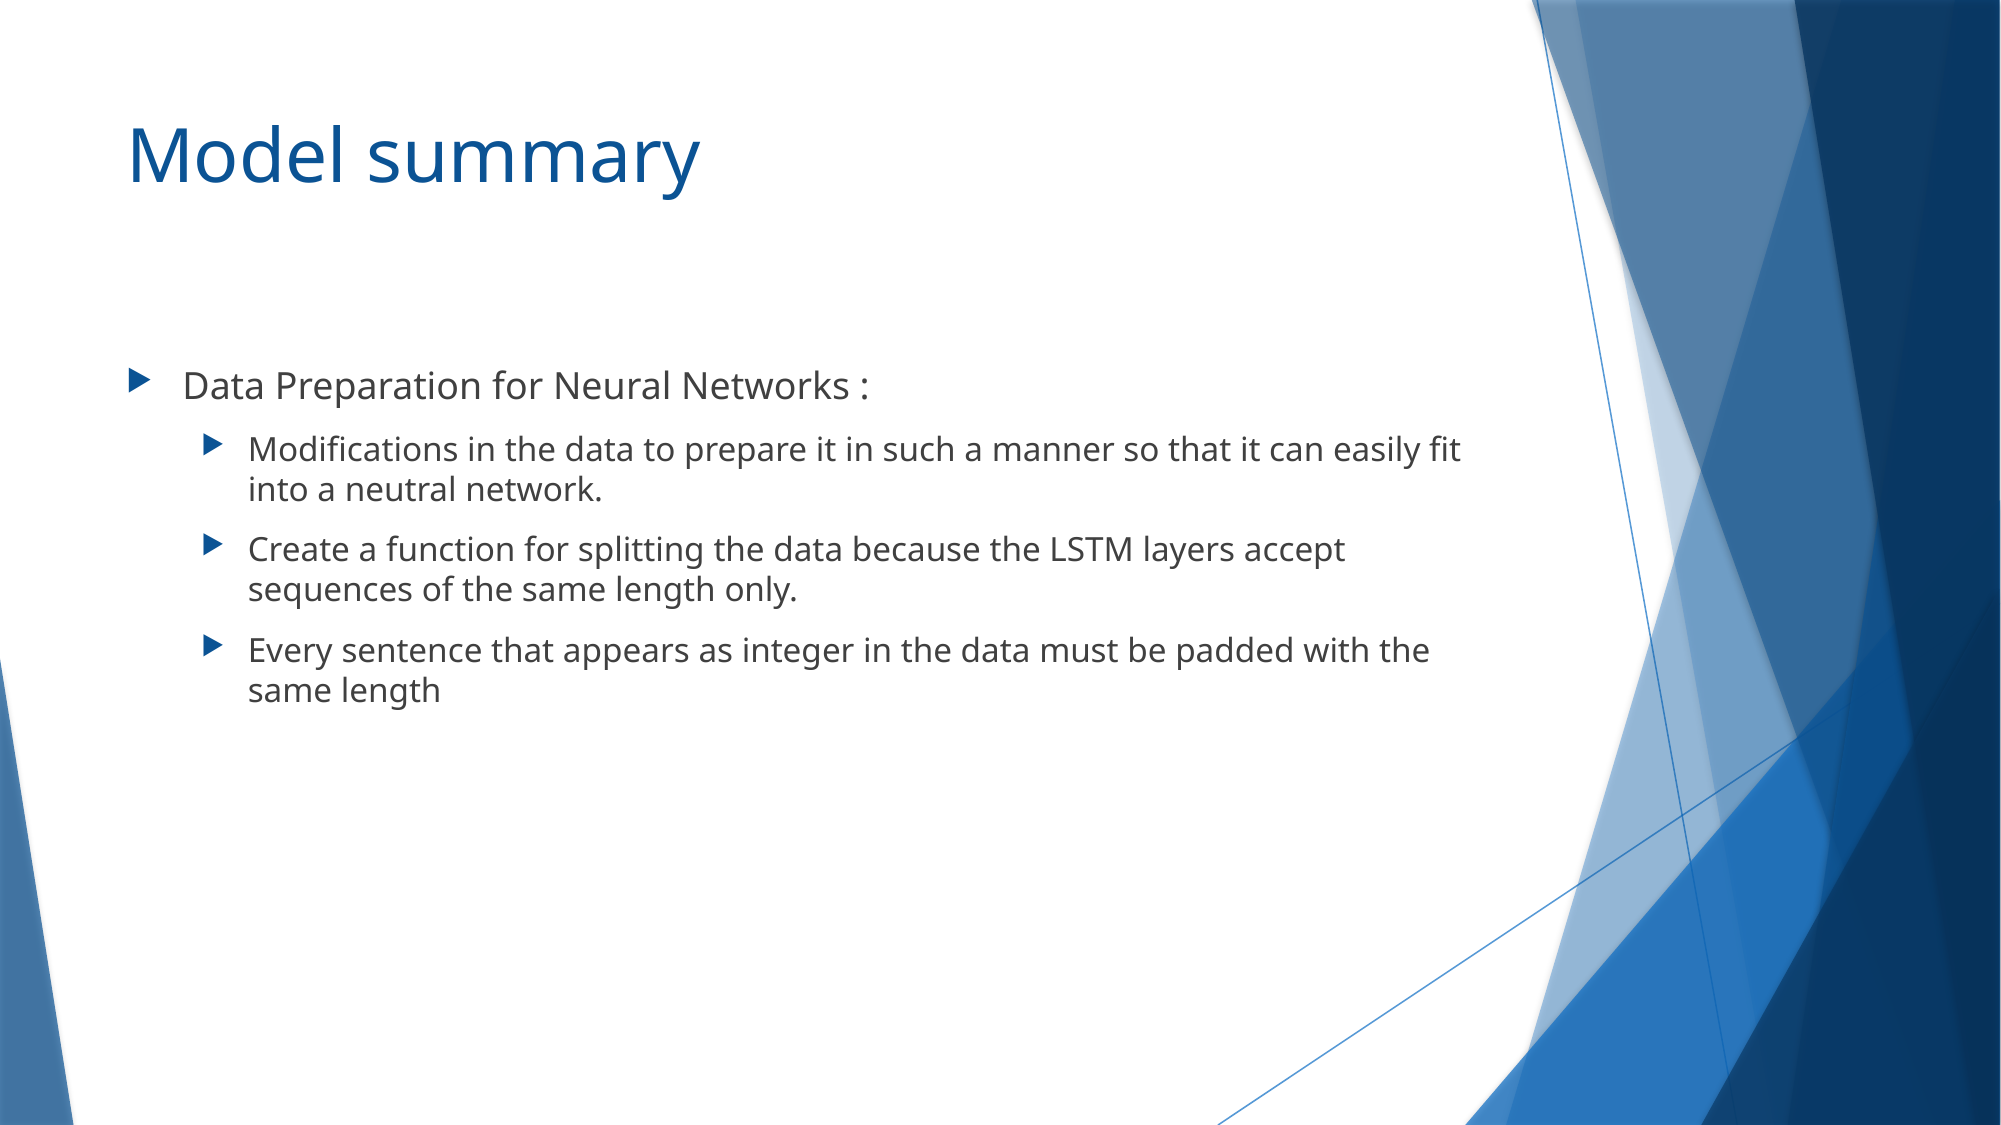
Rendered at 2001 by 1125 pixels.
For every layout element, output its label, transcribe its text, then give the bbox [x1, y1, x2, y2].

list Data Preparation for Neural Networks : Modifications in the data to prepare it in such a manner so that it can easily fit into a neutral network. Create a function for splitting the data because the LSTM layers accept sequences of the same length only. Every sentence that appears as integer in the data must be padded with the same length [111, 354, 1522, 992]
title Model summary [111, 99, 1522, 317]
